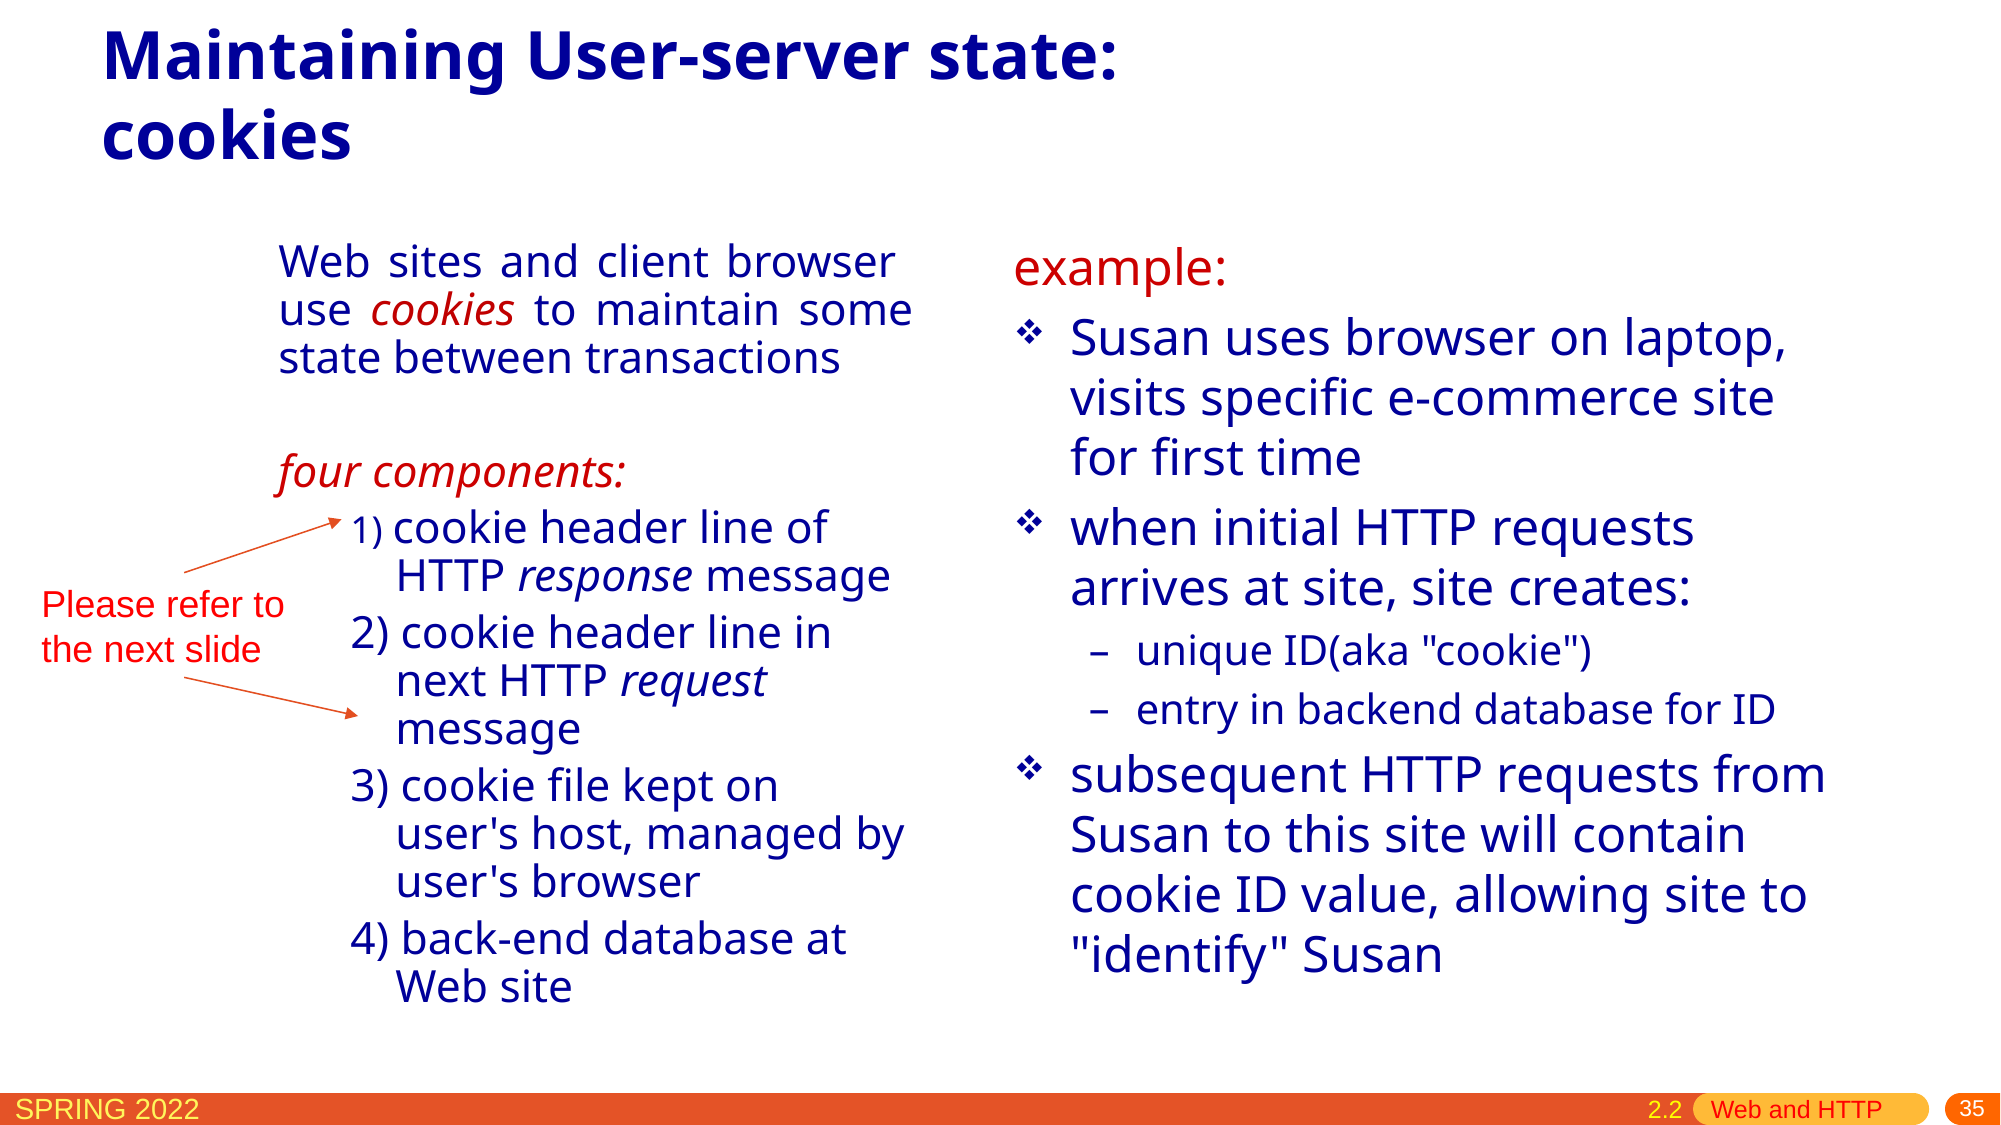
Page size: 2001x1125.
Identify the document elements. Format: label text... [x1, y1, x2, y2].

text_box Please refer to the next slide [26, 572, 342, 678]
list example: Susan uses browser on laptop, visits specific e-commerce site for first time when initial HTTP requests arrives at site, site creates: unique ID(aka "cookie") entry in backend database for ID subsequent HTTP requests from Susan to this site will contain cookie ID value, allowing site to "identify" Susan [998, 228, 1863, 991]
title Maintaining User-server state: cookies [86, 33, 1402, 152]
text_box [183, 678, 359, 717]
text_box 2.2 Web and HTTP [1626, 1086, 1945, 1125]
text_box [183, 519, 342, 573]
list Web sites and client browser use cookies to maintain some state between transactions four components: 1) cookie header line of HTTP response message 2) cookie header line in next HTTP request message 3) cookie file kept on user's host, managed by user's browser 4) back-end database at Web site [263, 231, 930, 1034]
